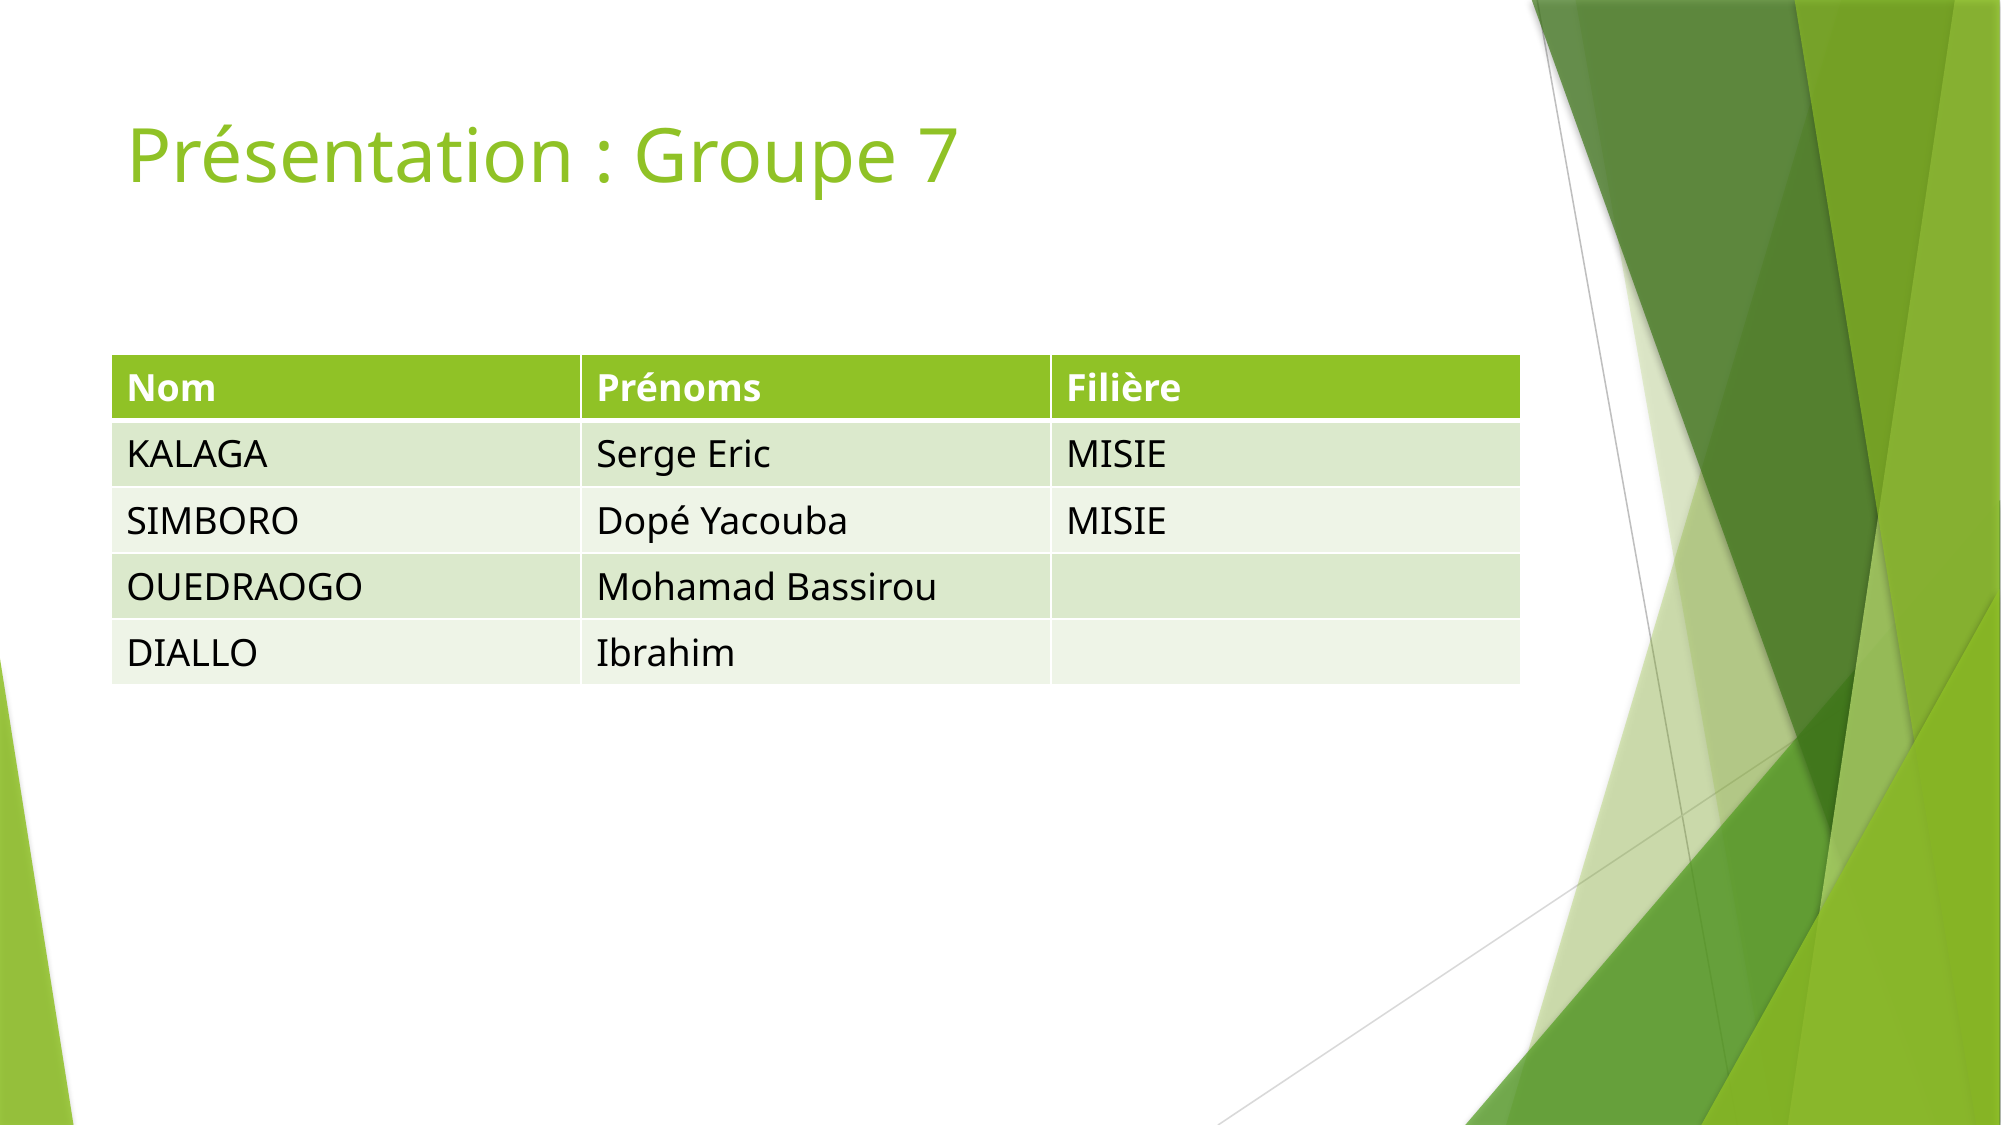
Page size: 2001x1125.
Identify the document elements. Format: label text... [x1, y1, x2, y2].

table_header Nom [112, 355, 580, 418]
table_cell DIALLO [112, 620, 580, 684]
table_cell [1052, 620, 1520, 684]
table_cell Serge Eric [582, 423, 1050, 486]
table_cell OUEDRAOGO [112, 554, 580, 618]
title Présentation : Groupe 7 [111, 99, 1522, 317]
table_header Filière [1052, 355, 1520, 418]
table_header Prénoms [582, 355, 1050, 418]
table_cell KALAGA [112, 423, 580, 486]
table_cell MISIE [1052, 423, 1520, 486]
table_cell Dopé Yacouba [582, 488, 1050, 552]
table_cell SIMBORO [112, 488, 580, 552]
table_cell MISIE [1052, 488, 1520, 552]
table_cell Mohamad Bassirou [582, 554, 1050, 618]
table_cell Ibrahim [582, 620, 1050, 684]
table_cell [1052, 554, 1520, 618]
